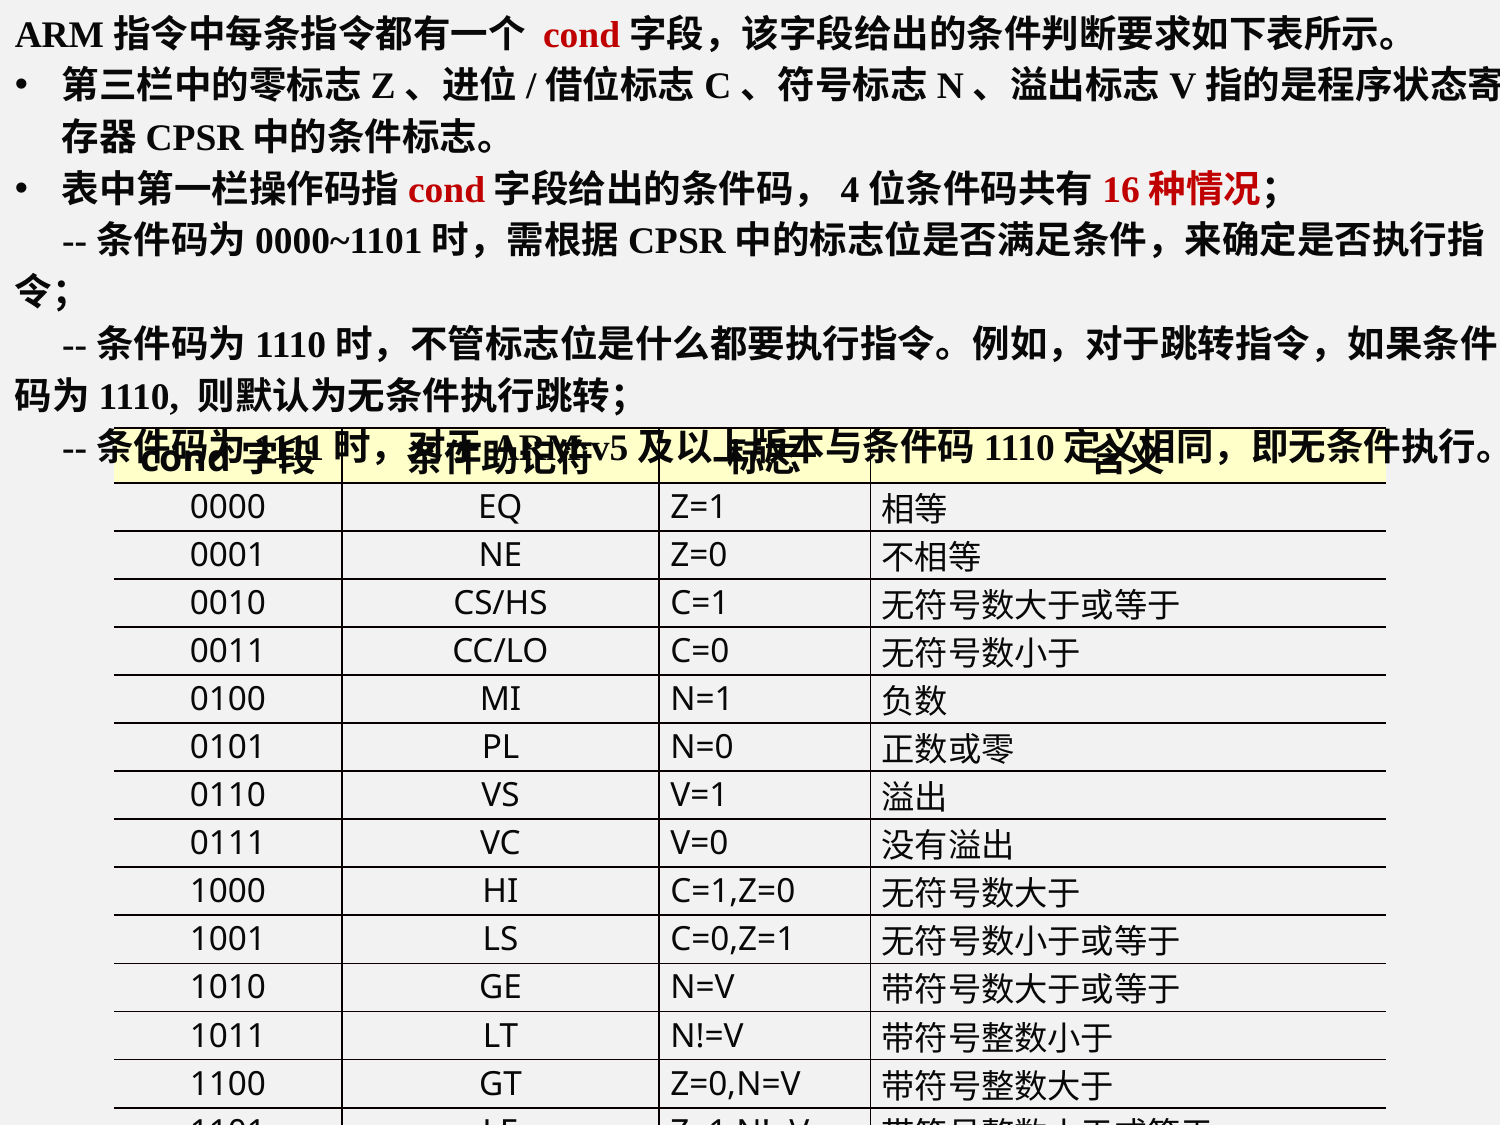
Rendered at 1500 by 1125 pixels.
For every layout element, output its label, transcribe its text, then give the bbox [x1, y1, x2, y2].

table_cell Z=0 [660, 532, 870, 578]
table_cell 负数 [871, 676, 1386, 722]
table_cell 1101 [114, 1109, 341, 1125]
table_cell CS/HS [343, 580, 658, 626]
table_cell Z=1 [660, 484, 870, 530]
table_cell 1010 [114, 964, 341, 1011]
table_cell CC/LO [343, 628, 658, 674]
table_cell 1001 [114, 916, 341, 963]
table_cell MI [343, 676, 658, 722]
table_cell 1100 [114, 1060, 341, 1107]
table_cell NE [343, 532, 658, 578]
table_cell 1000 [114, 868, 341, 914]
table_cell C=1 [660, 580, 870, 626]
table_cell HI [343, 868, 658, 914]
table_cell 不相等 [871, 532, 1386, 578]
table_cell VS [343, 772, 658, 818]
table_cell N=0 [660, 724, 870, 770]
table_cell 0001 [114, 532, 341, 578]
table_cell 无符号数小于或等于 [871, 916, 1386, 963]
table_cell C=0,Z=1 [660, 916, 870, 963]
table_cell N!=V [660, 1012, 870, 1059]
table_cell 带符号整数小于 [871, 1012, 1386, 1059]
table_cell LS [343, 916, 658, 963]
table_cell VC [343, 820, 658, 866]
table_header 条件助记符 [343, 476, 658, 482]
table_cell 1011 [114, 1012, 341, 1059]
table_cell V=0 [660, 820, 870, 866]
table_cell 相等 [871, 484, 1386, 530]
table_cell 带符号数大于或等于 [871, 964, 1386, 1011]
table_cell 溢出 [871, 772, 1386, 818]
table_cell 0011 [114, 628, 341, 674]
table_cell 没有溢出 [871, 820, 1386, 866]
table_cell Z=1,N!=V [660, 1109, 870, 1125]
text_box ARM指令中每条指令都有一个 cond字段，该字段给出的条件判断要求如下表所示。 第三栏中的零标志Z、进位/借位标志C、符号标志N、溢出标志V指的是程序状态寄存器CPSR中的条件标志。 表中第一栏操作码指cond字段给出的条件码，4位条件码共有16种情况； --条件码为0000~1101时，需根据CPSR中的标志位是否满足条件，来确定是否执行指令； --条件码为1110时，不管标志位是什么都要执行指令。例如，对于跳转指令，如果条件码为1110, 则默认为无条件执行跳转； --条件码为1111时，对于ARM v5及以上版本与条件码1110定义相同，即无条件执行。 [0, 0, 1500, 476]
table_header 含义 [871, 476, 1386, 482]
table_cell 0000 [114, 484, 341, 530]
table_cell 正数或零 [871, 724, 1386, 770]
table_cell C=0 [660, 628, 870, 674]
table_cell LT [343, 1012, 658, 1059]
table_cell Z=0,N=V [660, 1060, 870, 1107]
table_cell 0101 [114, 724, 341, 770]
table_cell 带符号整数小于或等于 [871, 1109, 1386, 1125]
table_cell N=1 [660, 676, 870, 722]
table_cell EQ [343, 484, 658, 530]
table_cell N=V [660, 964, 870, 1011]
table_cell V=1 [660, 772, 870, 818]
table_cell 带符号整数大于 [871, 1060, 1386, 1107]
table_header 标志 [660, 476, 870, 482]
table_cell 0111 [114, 820, 341, 866]
table_cell 无符号数大于或等于 [871, 580, 1386, 626]
table_cell 无符号数大于 [871, 868, 1386, 914]
table_cell C=1,Z=0 [660, 868, 870, 914]
table_cell 无符号数小于 [871, 628, 1386, 674]
table_cell 0110 [114, 772, 341, 818]
table_cell 0100 [114, 676, 341, 722]
table_cell GE [343, 964, 658, 1011]
table_cell PL [343, 724, 658, 770]
table_header cond字段 [114, 476, 341, 482]
table_cell 0010 [114, 580, 341, 626]
table_cell GT [343, 1060, 658, 1107]
table_cell LE [343, 1109, 658, 1125]
